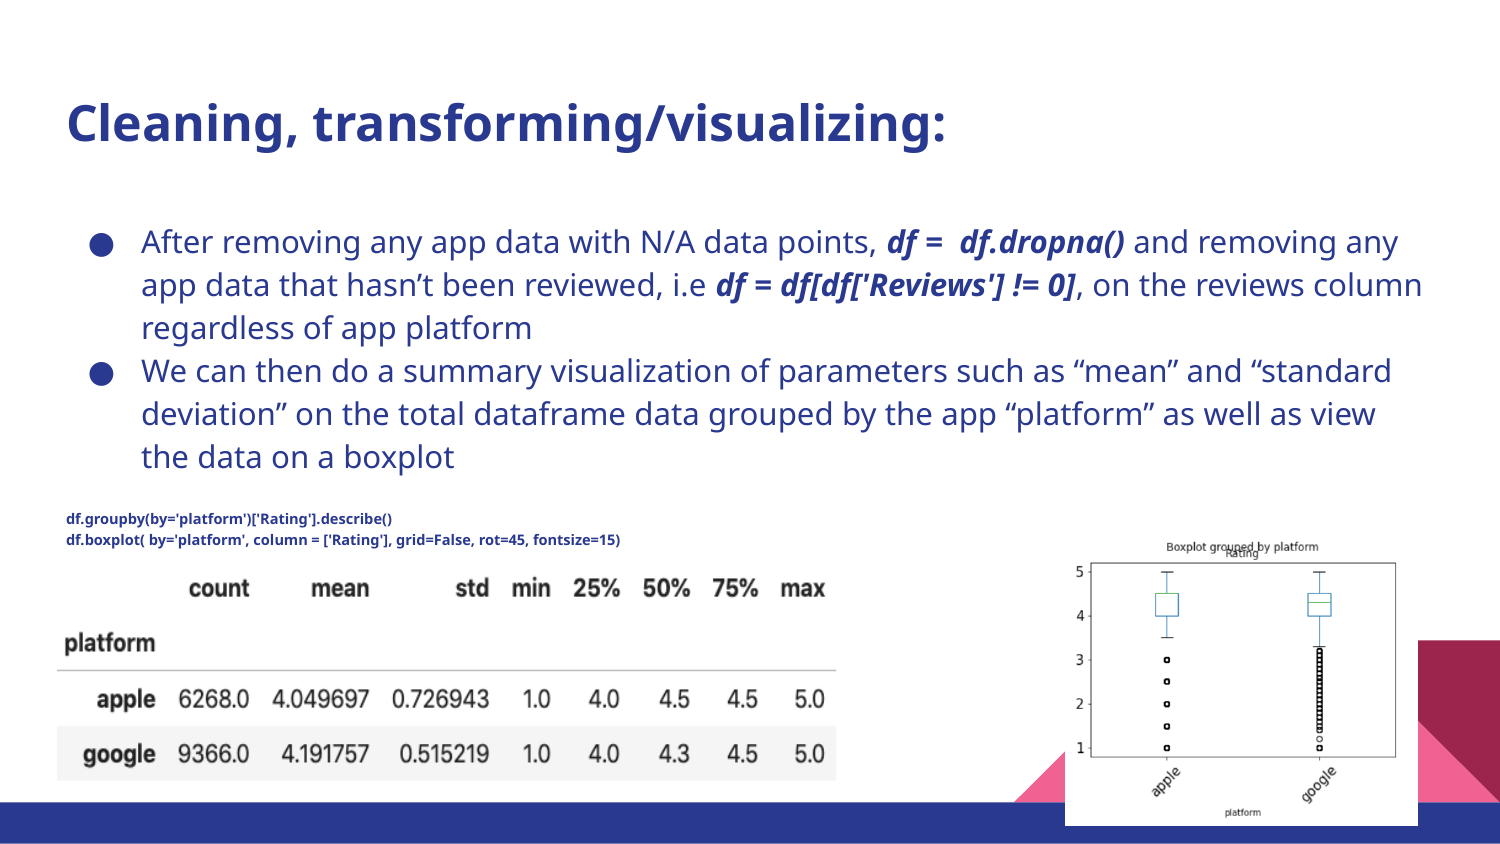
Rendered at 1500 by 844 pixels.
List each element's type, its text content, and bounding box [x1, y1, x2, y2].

picture [57, 566, 856, 802]
title Cleaning, transforming/visualizing: [51, 67, 1449, 167]
list After removing any app data with N/A data points, df = df.dropna() and removing any app data that hasn’t been reviewed, i.e df = df[df['Reviews'] != 0], on the reviews column regardless of app platform We can then do a summary visualization of parameters such as “mean” and “standard deviation” on the total dataframe data grouped by the app “platform” as well as view the data on a boxplot df.groupby(by='platform')['Rating'].describe() df.boxplot( by='platform', column = ['Rating'], grid=False, rot=45, fontsize=15) [51, 201, 1449, 750]
picture [1064, 536, 1418, 826]
